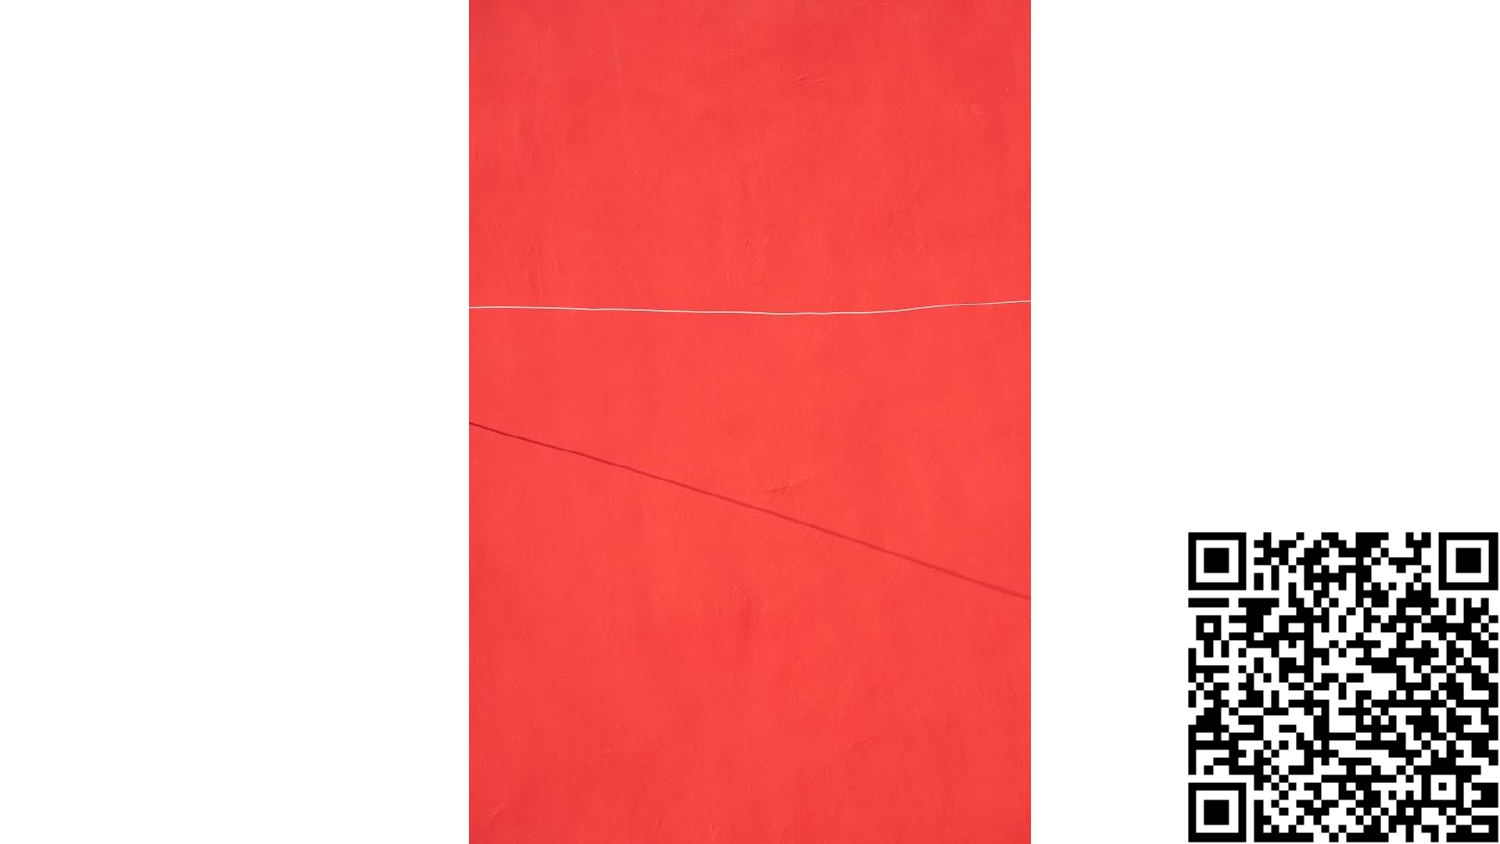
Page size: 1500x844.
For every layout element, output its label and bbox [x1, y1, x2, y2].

picture [469, 0, 1031, 844]
picture [1187, 530, 1500, 844]
